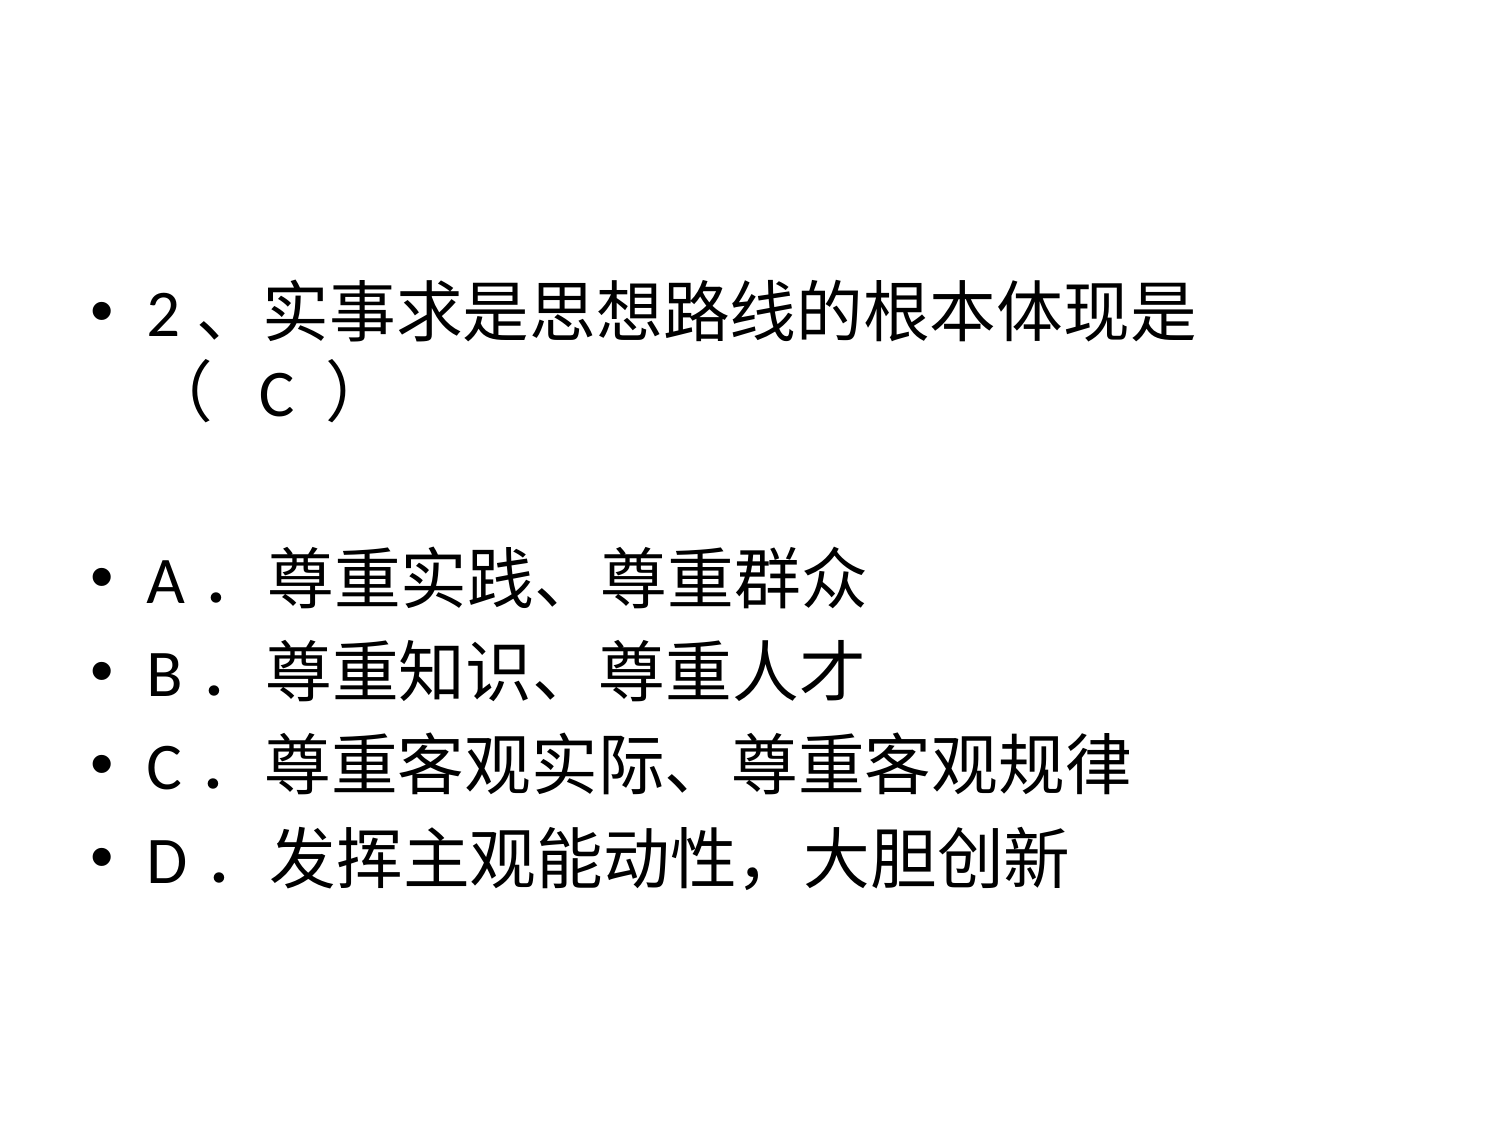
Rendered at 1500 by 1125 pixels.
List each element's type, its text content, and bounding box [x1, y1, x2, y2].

list 2、实事求是思想路线的根本体现是（ C ） A．尊重实践、尊重群众 B．尊重知识、尊重人才 C．尊重客观实际、尊重客观规律 D．发挥主观能动性，大胆创新 [75, 262, 1425, 1005]
